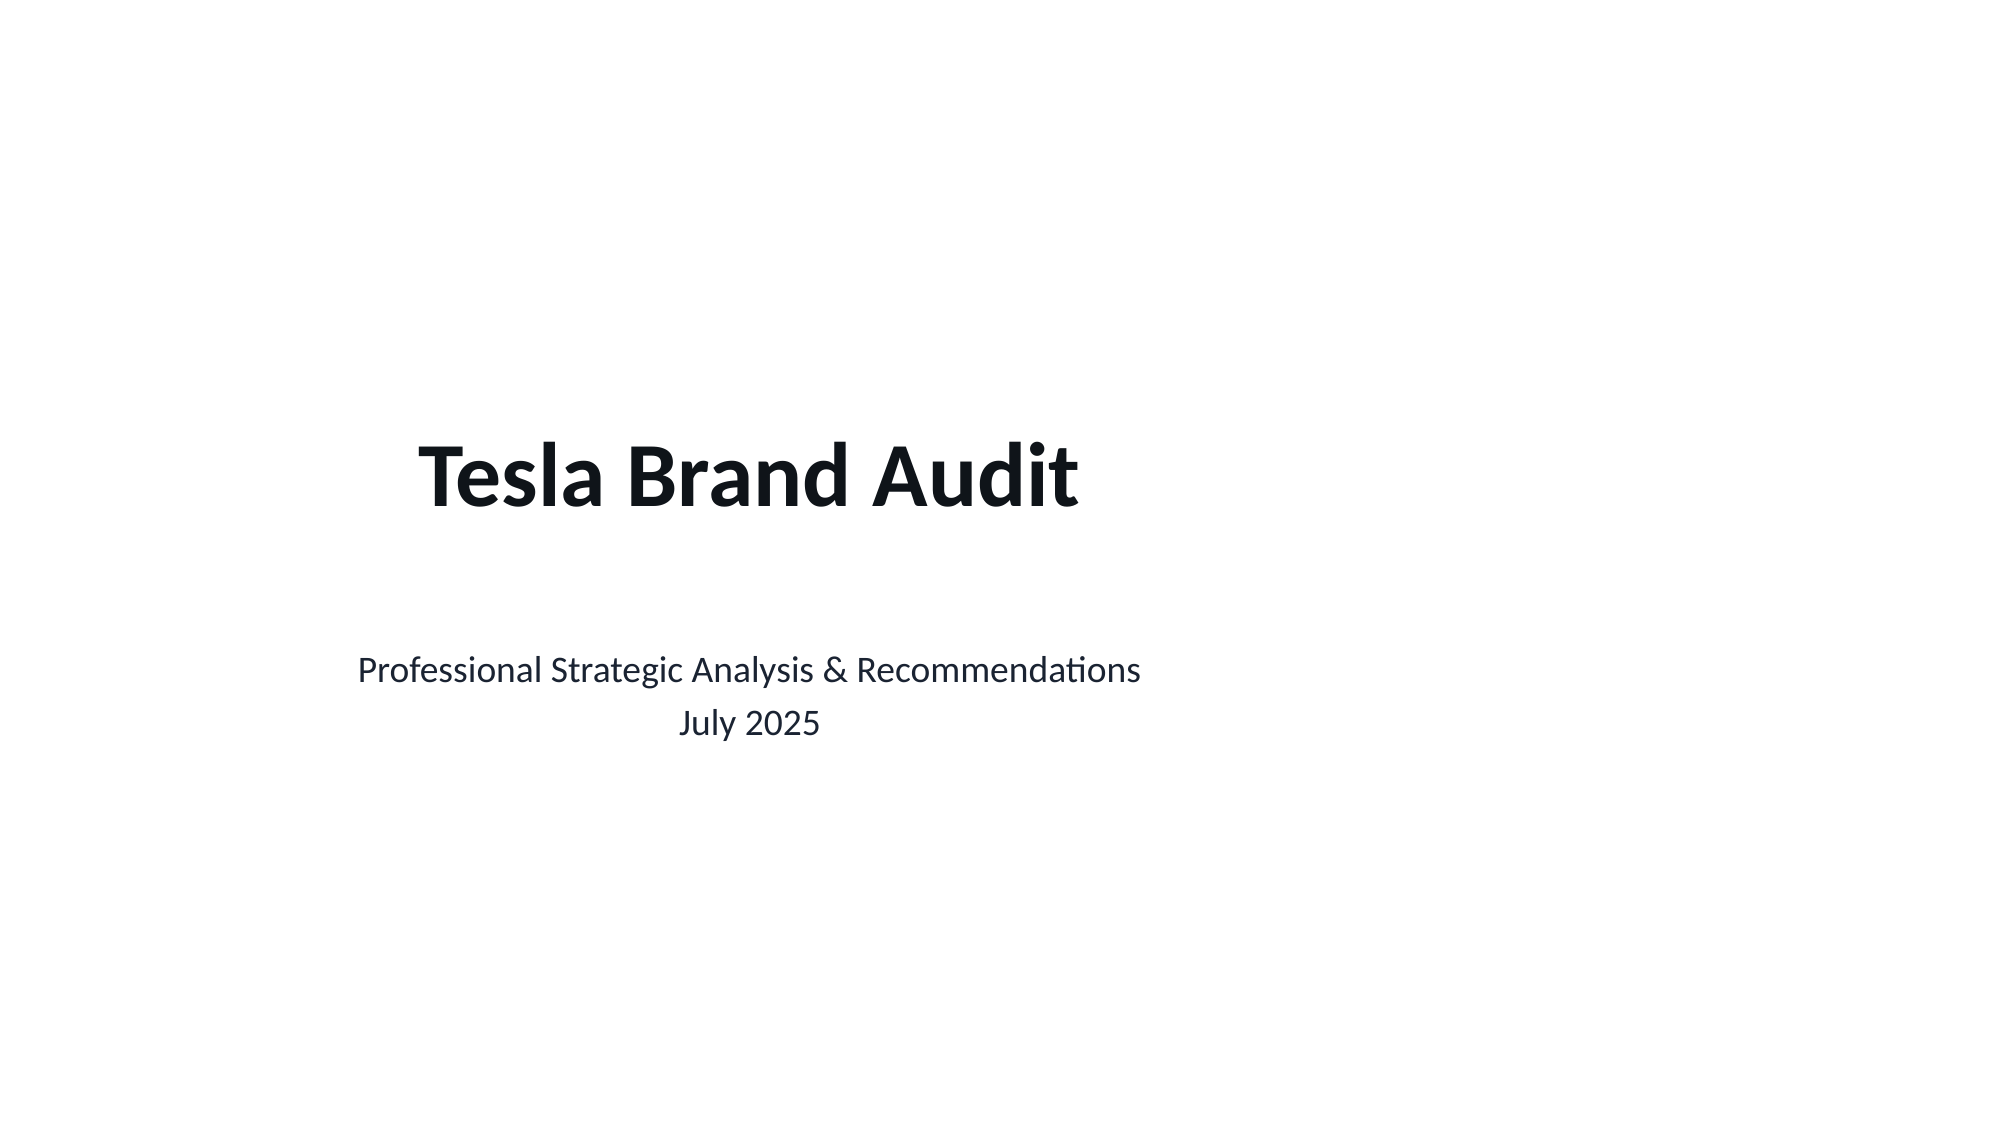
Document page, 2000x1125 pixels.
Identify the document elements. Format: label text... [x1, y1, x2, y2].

title Tesla Brand Audit [112, 349, 1388, 591]
subtitle Professional Strategic Analysis & Recommendations July 2025 [225, 637, 1275, 925]
